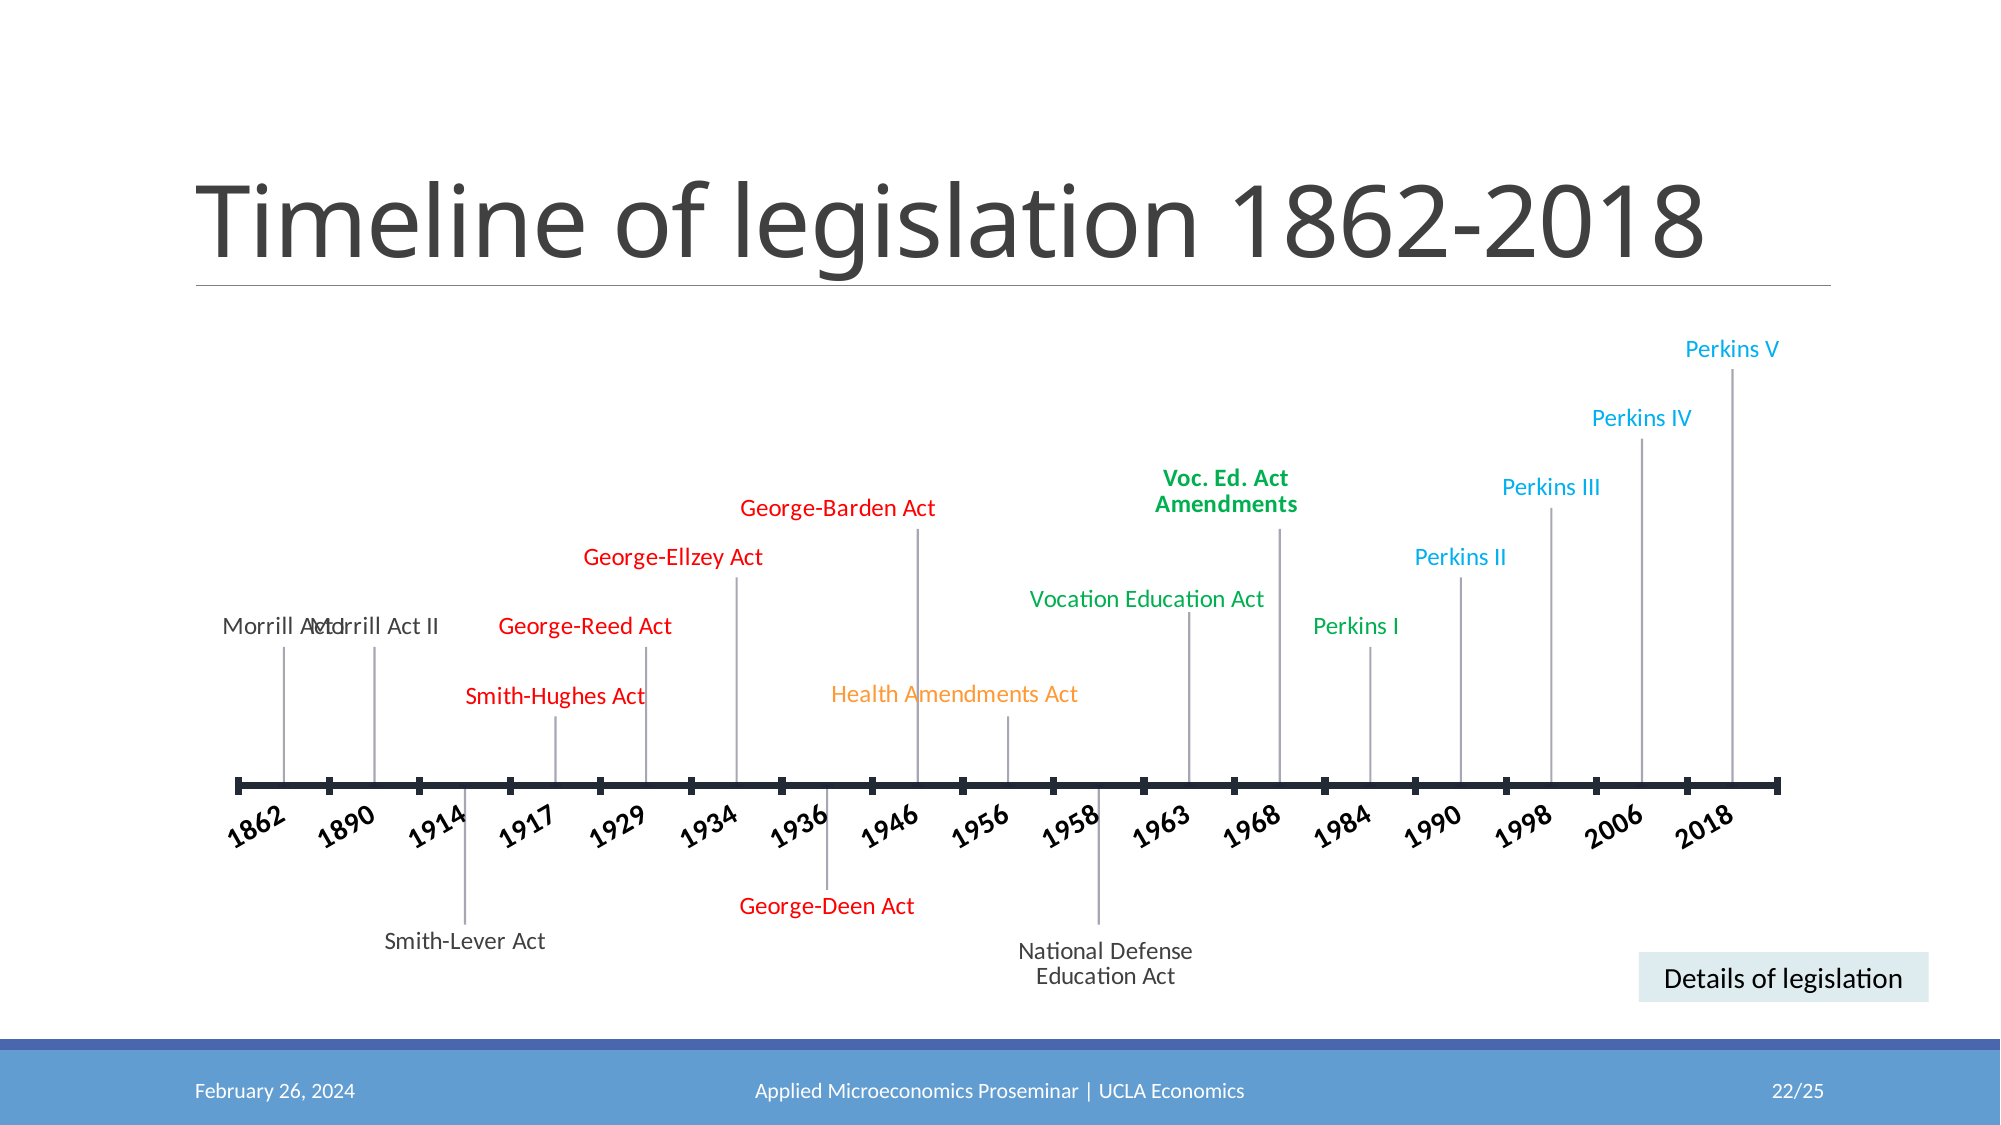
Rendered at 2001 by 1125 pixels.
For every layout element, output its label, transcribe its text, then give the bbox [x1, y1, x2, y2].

text_box Details of legislation [1836, 952, 1929, 1002]
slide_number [180, 1059, 586, 1120]
footer Applied Microeconomics Proseminar | UCLA Economics [604, 1059, 1396, 1120]
slide_number 21/25 [1624, 1059, 1840, 1120]
chart [174, 268, 1826, 1016]
title Timeline of legislation 1862-2018 [180, 47, 1830, 266]
